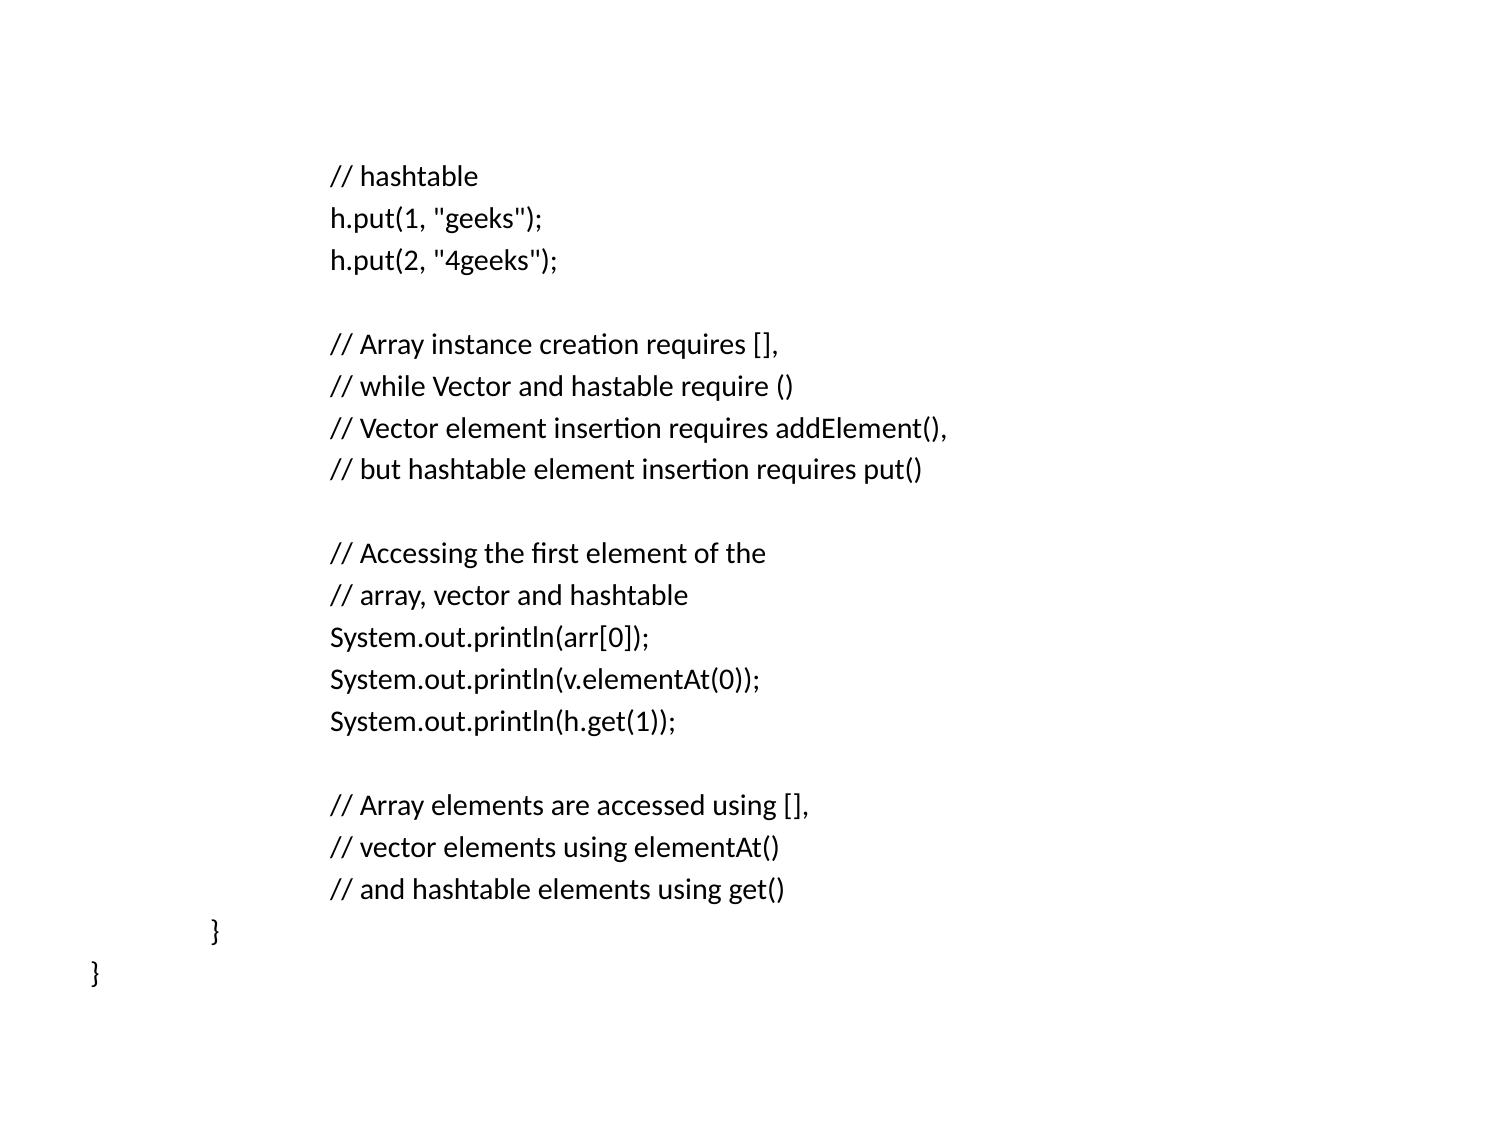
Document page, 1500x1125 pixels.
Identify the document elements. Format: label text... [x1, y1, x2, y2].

list // hashtable h.put(1, "geeks"); h.put(2, "4geeks"); // Array instance creation requires [], // while Vector and hastable require () // Vector element insertion requires addElement(), // but hashtable element insertion requires put() // Accessing the first element of the // array, vector and hashtable System.out.println(arr[0]); System.out.println(v.elementAt(0)); System.out.println(h.get(1)); // Array elements are accessed using [], // vector elements using elementAt() // and hashtable elements using get() } } [75, 149, 1425, 1005]
